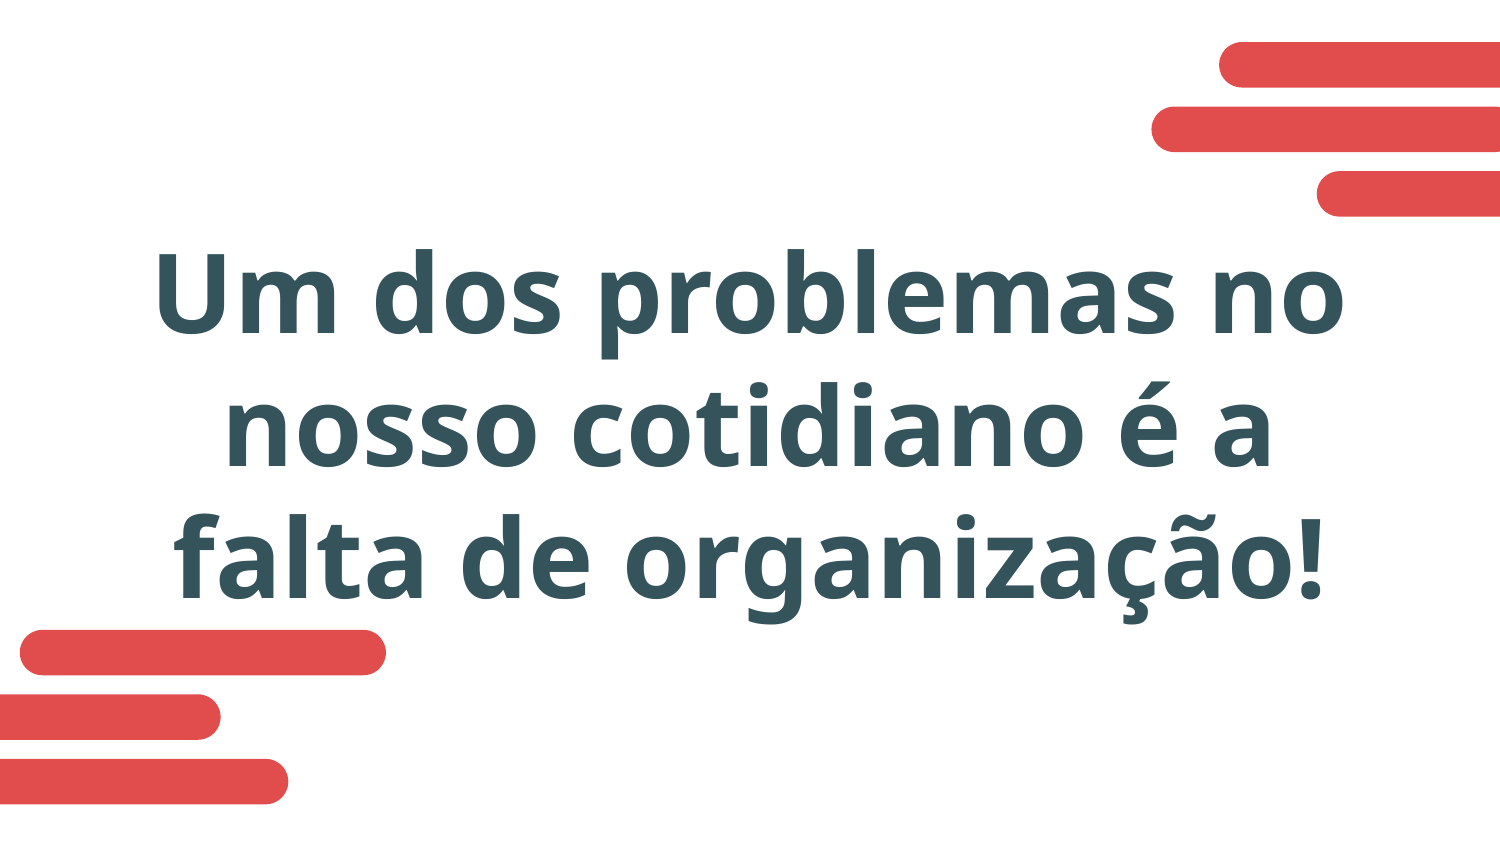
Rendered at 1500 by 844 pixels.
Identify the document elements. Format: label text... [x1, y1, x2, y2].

title Um dos problemas no nosso cotidiano é a falta de organização! [88, 290, 1412, 553]
